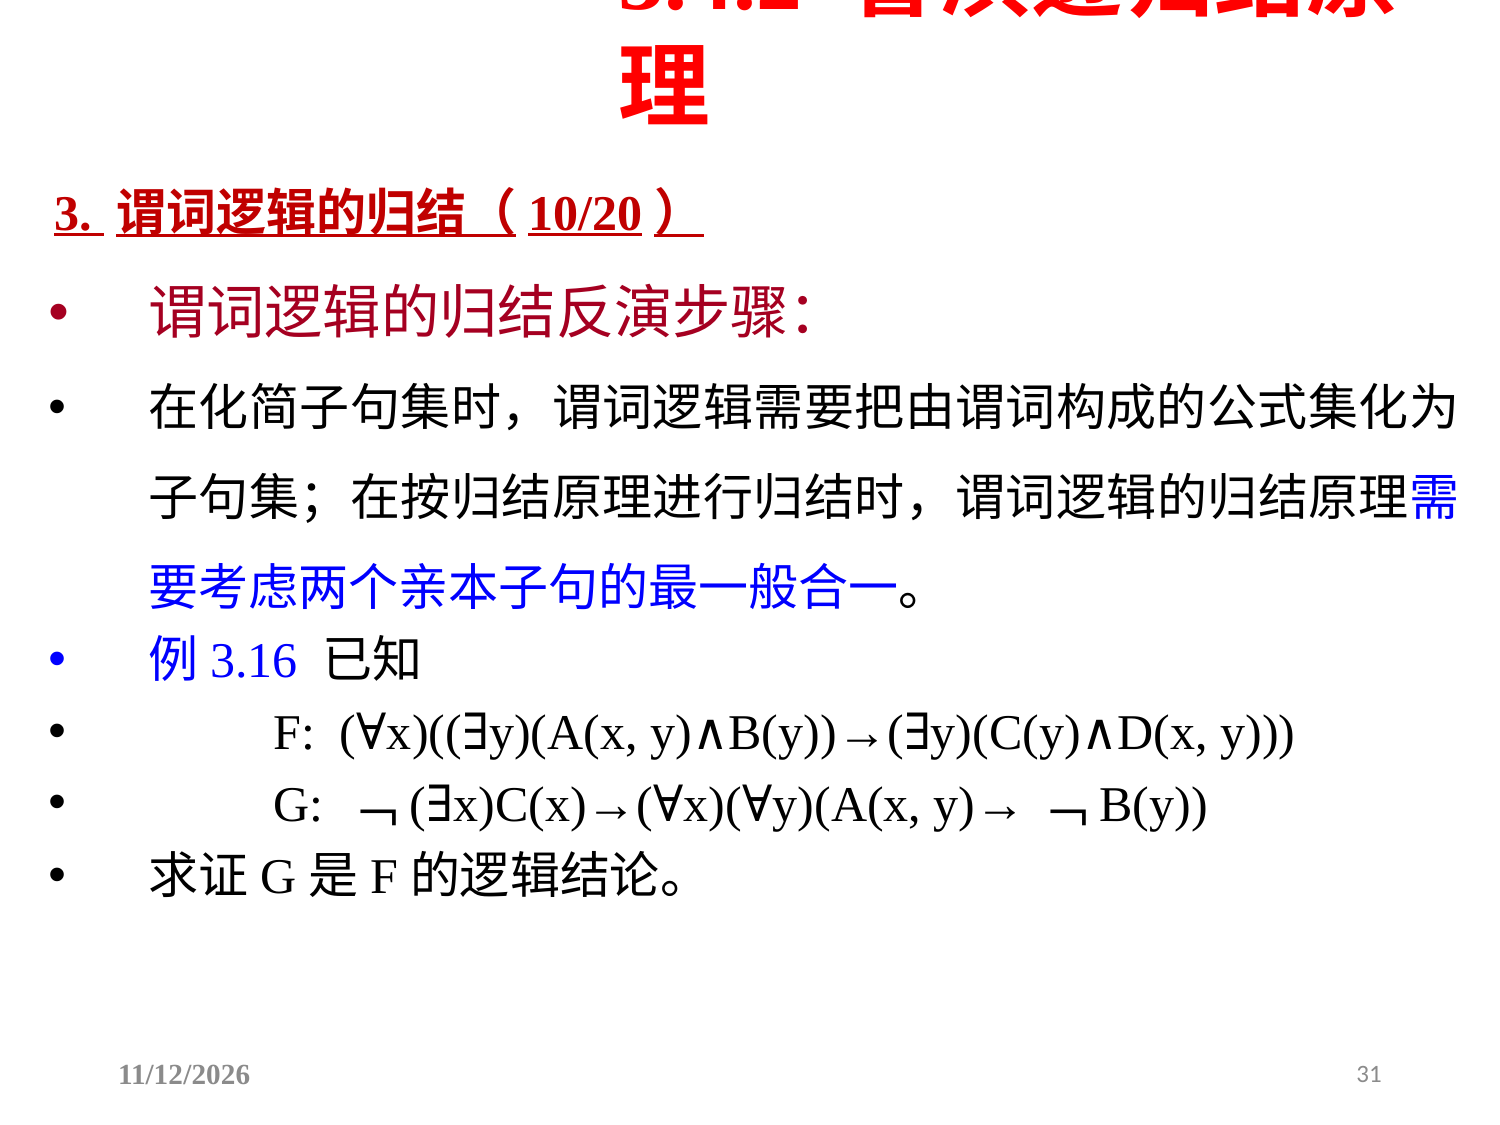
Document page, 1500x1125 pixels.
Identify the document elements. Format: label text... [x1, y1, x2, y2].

text_box 3.4.2 鲁滨逊归结原理 [604, 12, 1487, 146]
list 谓词逻辑的归结反演步骤： 在化简子句集时，谓词逻辑需要把由谓词构成的公式集化为子句集；在按归结原理进行归结时，谓词逻辑的归结原理需要考虑两个亲本子句的最一般合一。 例3.16 已知 F: (∀x)((∃y)(A(x, y)∧B(y))→(∃y)(C(y)∧D(x, y))) G: ﹁(∃x)C(x)→(∀x)(∀y)(A(x, y)→﹁B(y)) 求证G是F的逻辑结论。 [33, 275, 1475, 1079]
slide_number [103, 1042, 441, 1103]
slide_number 31 [1059, 1042, 1397, 1103]
text_box 3. 谓词逻辑的归结（10/20） [39, 172, 719, 248]
